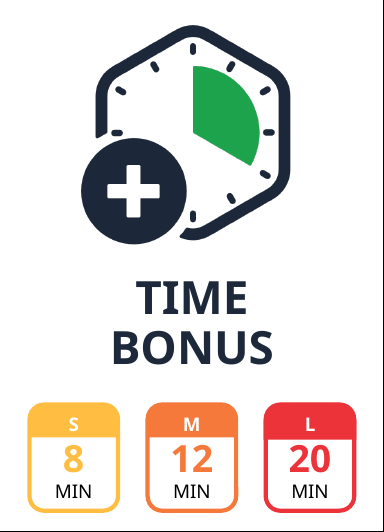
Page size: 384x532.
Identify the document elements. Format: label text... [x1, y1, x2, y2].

picture [58, 0, 326, 267]
title TIME BONUS [0, 265, 384, 384]
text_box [147, 403, 237, 512]
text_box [28, 403, 119, 512]
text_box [265, 403, 355, 512]
